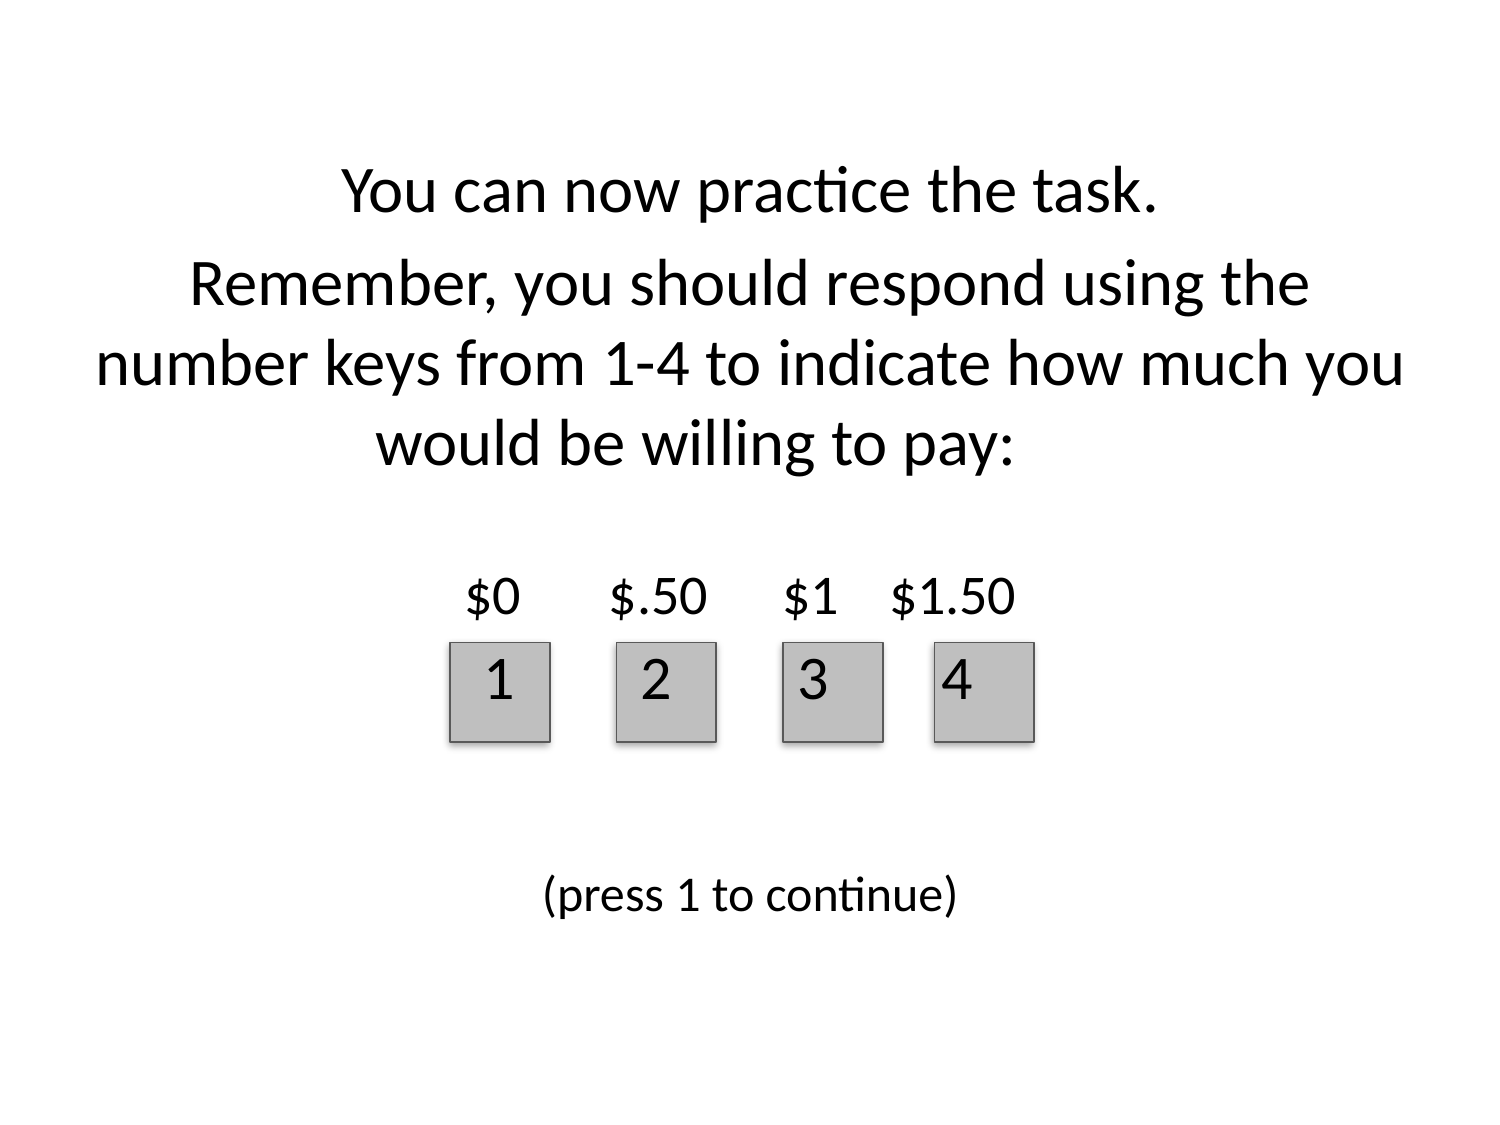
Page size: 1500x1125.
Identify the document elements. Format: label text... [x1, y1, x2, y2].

text_box [782, 739, 884, 743]
text_box [449, 739, 551, 743]
text_box [616, 739, 717, 743]
text_box [934, 739, 1035, 743]
text_box $0 $.50 $1 $1.50 1 2 3 4 [412, 551, 1090, 739]
list You can now practice the task. Remember, you should respond using the number keys from 1-4 to indicate how much you would be willing to pay: (press 1 to continue) [75, 62, 1425, 1005]
